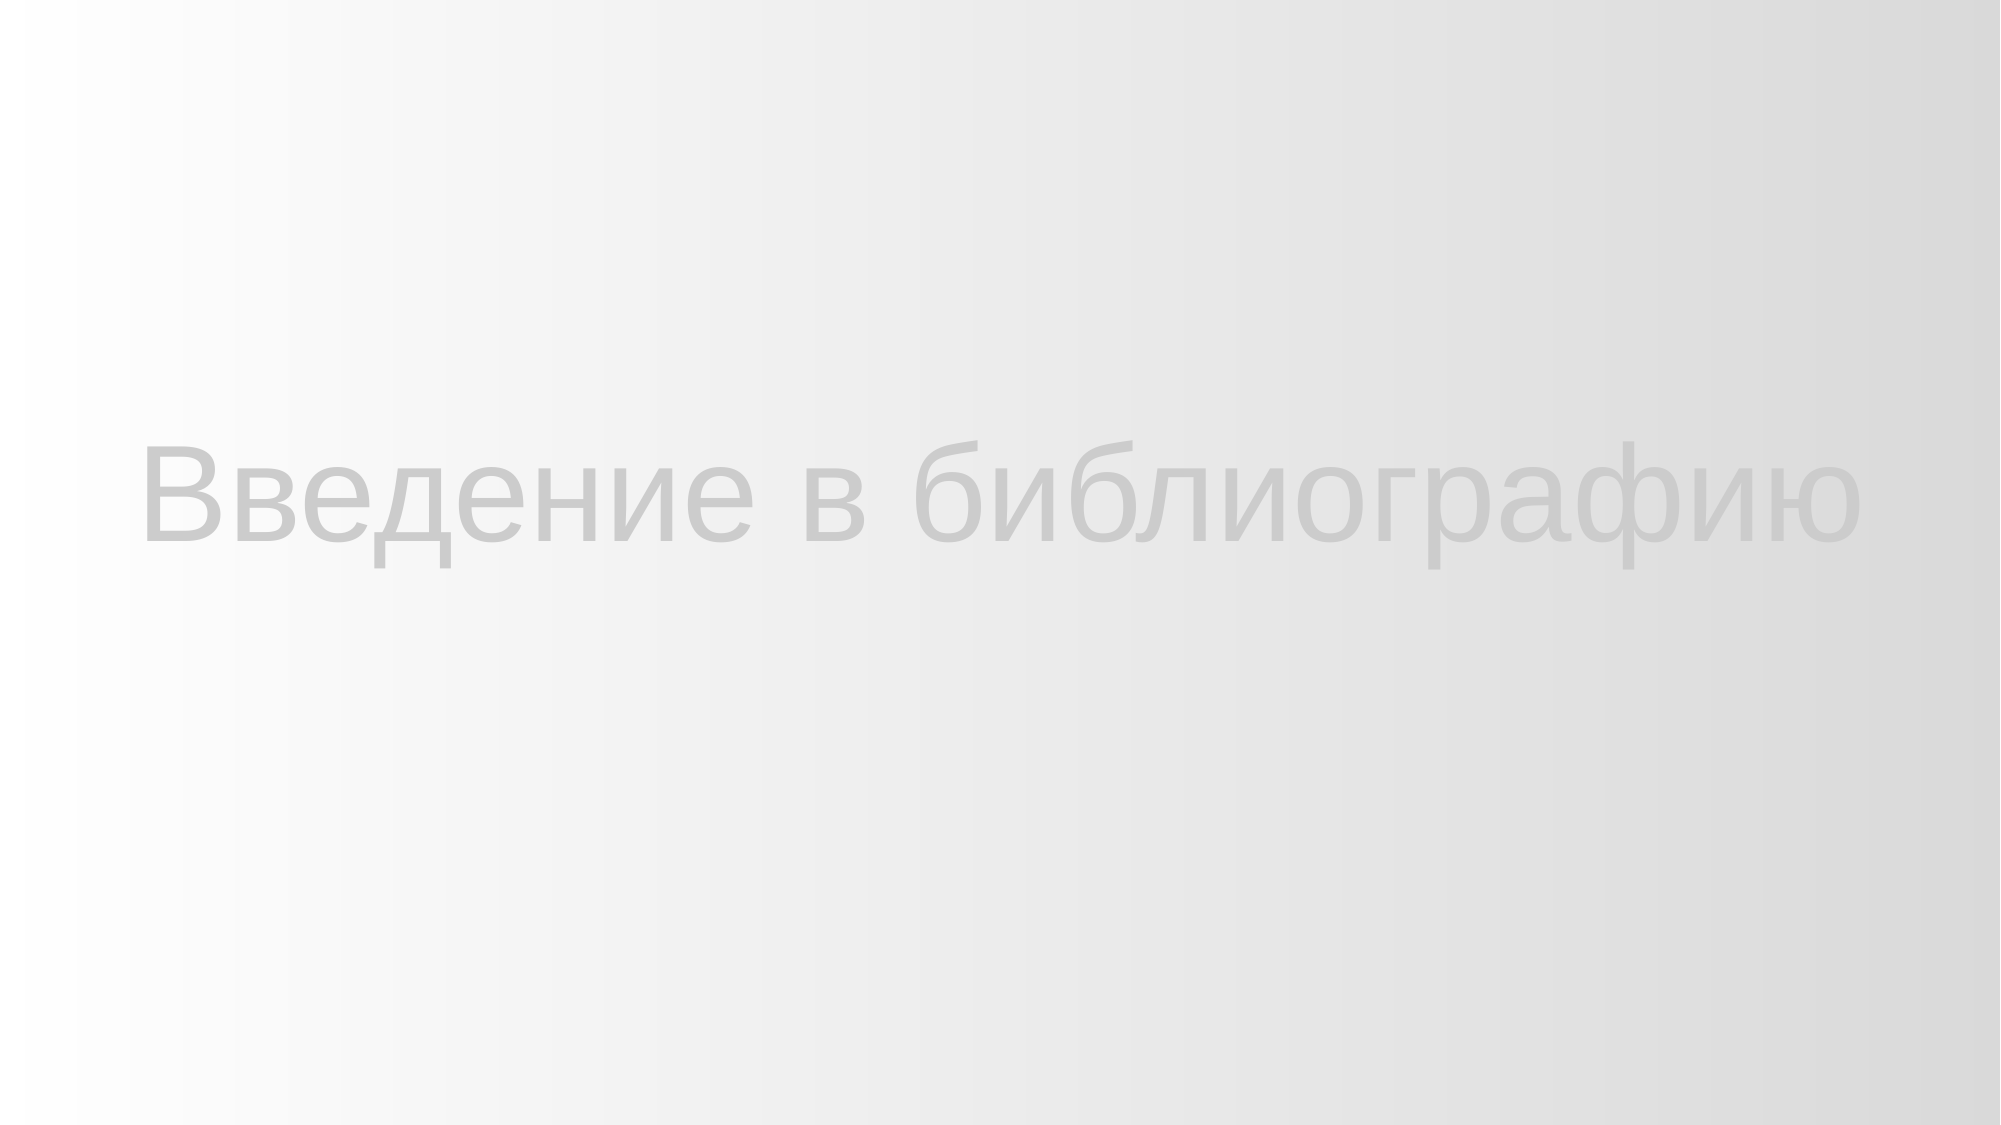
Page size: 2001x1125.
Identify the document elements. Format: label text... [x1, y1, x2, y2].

title Введение в библиографию [63, 183, 1941, 577]
